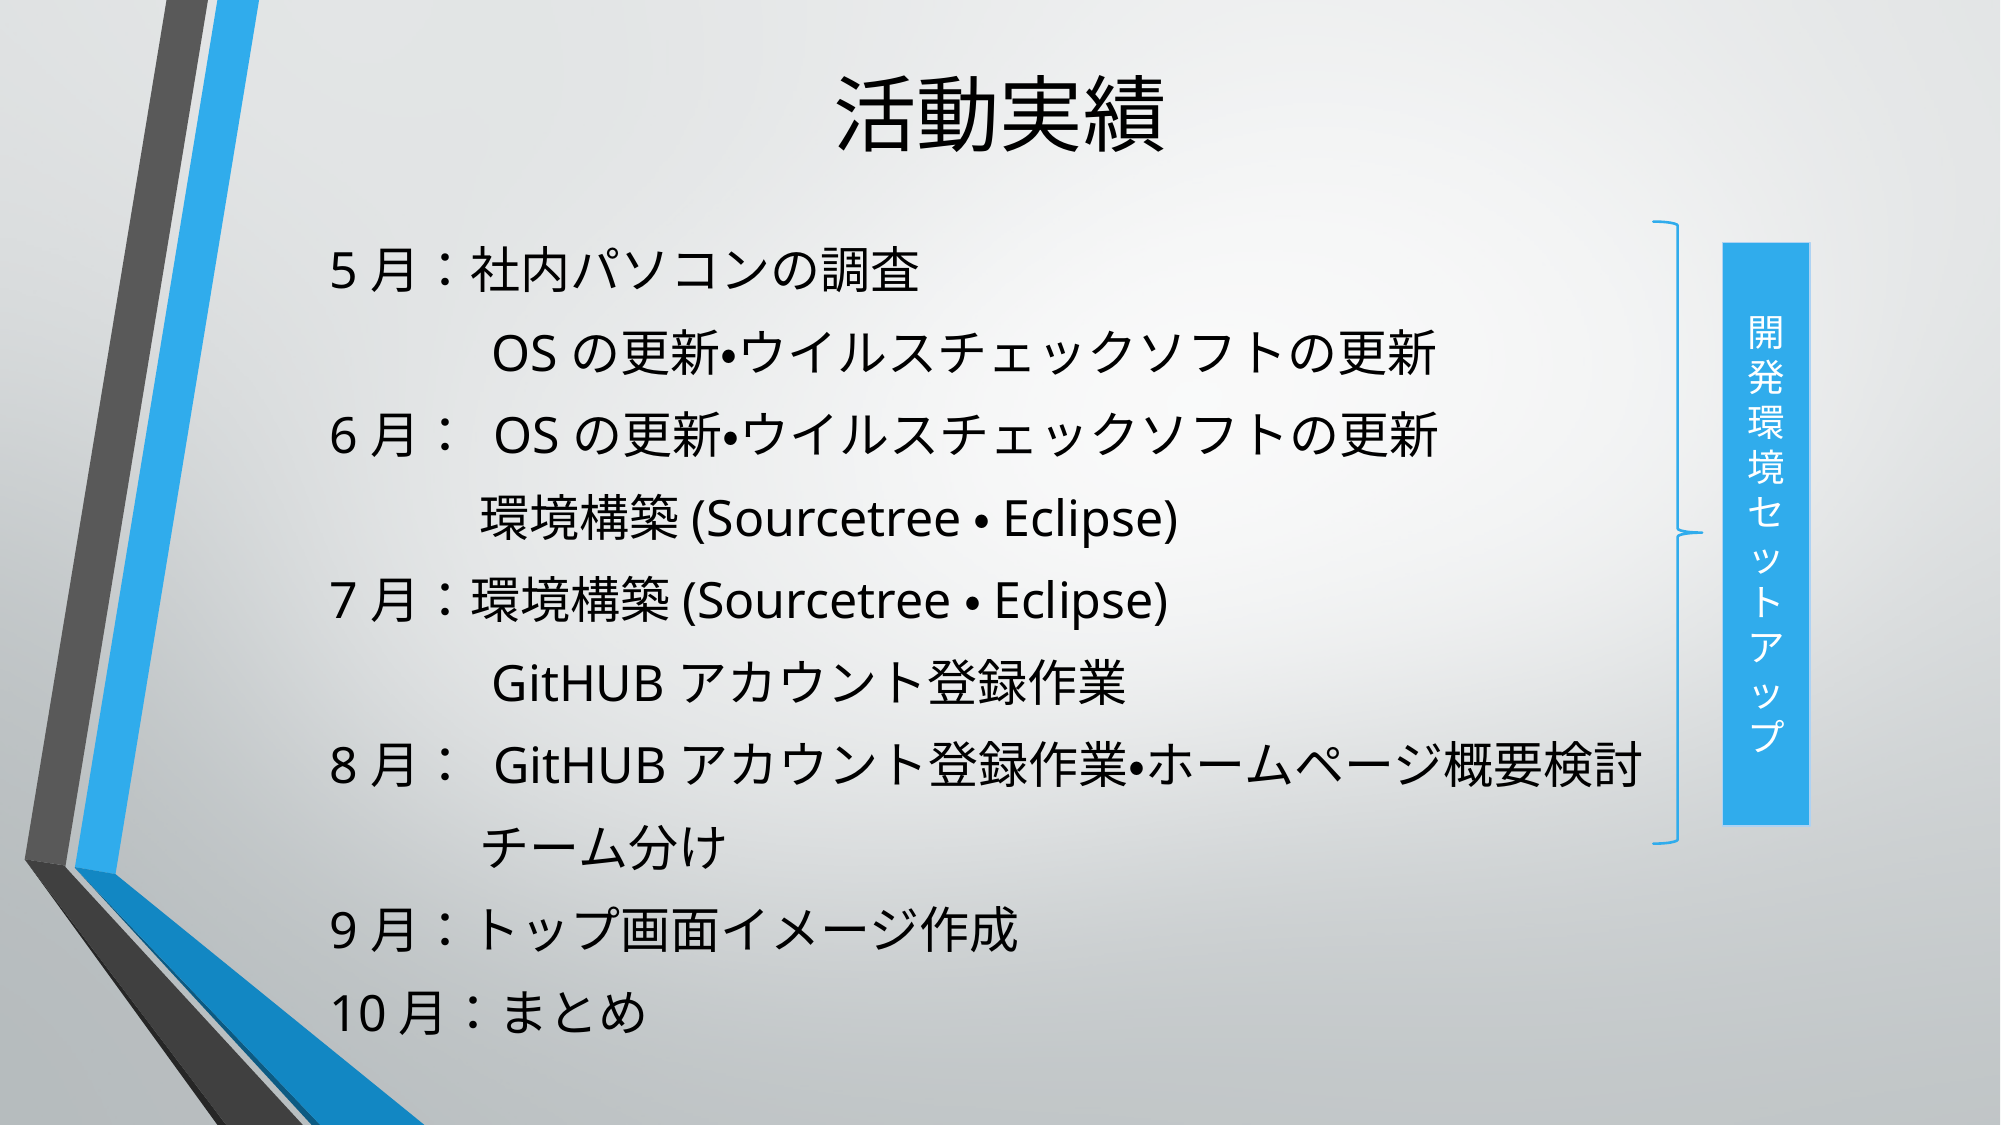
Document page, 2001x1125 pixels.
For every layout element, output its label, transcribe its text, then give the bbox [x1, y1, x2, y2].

title 活動実績 [137, 53, 1863, 271]
text_box [1652, 220, 1704, 845]
list 5月：社内パソコンの調査 OSの更新・ウイルスチェックソフトの更新 6月： OSの更新・ウイルスチェックソフトの更新 環境構築(Sourcetree・Eclipse) 7月：環境構築(Sourcetree・Eclipse) GitHUBアカウント登録作業 8月： GitHUBアカウント登録作業・ホームページ概要検討 チーム分け 9月：トップ画面イメージ作成 10月：まとめ [314, 204, 1914, 1076]
text_box 開発環境セットアップ [1722, 242, 1811, 827]
